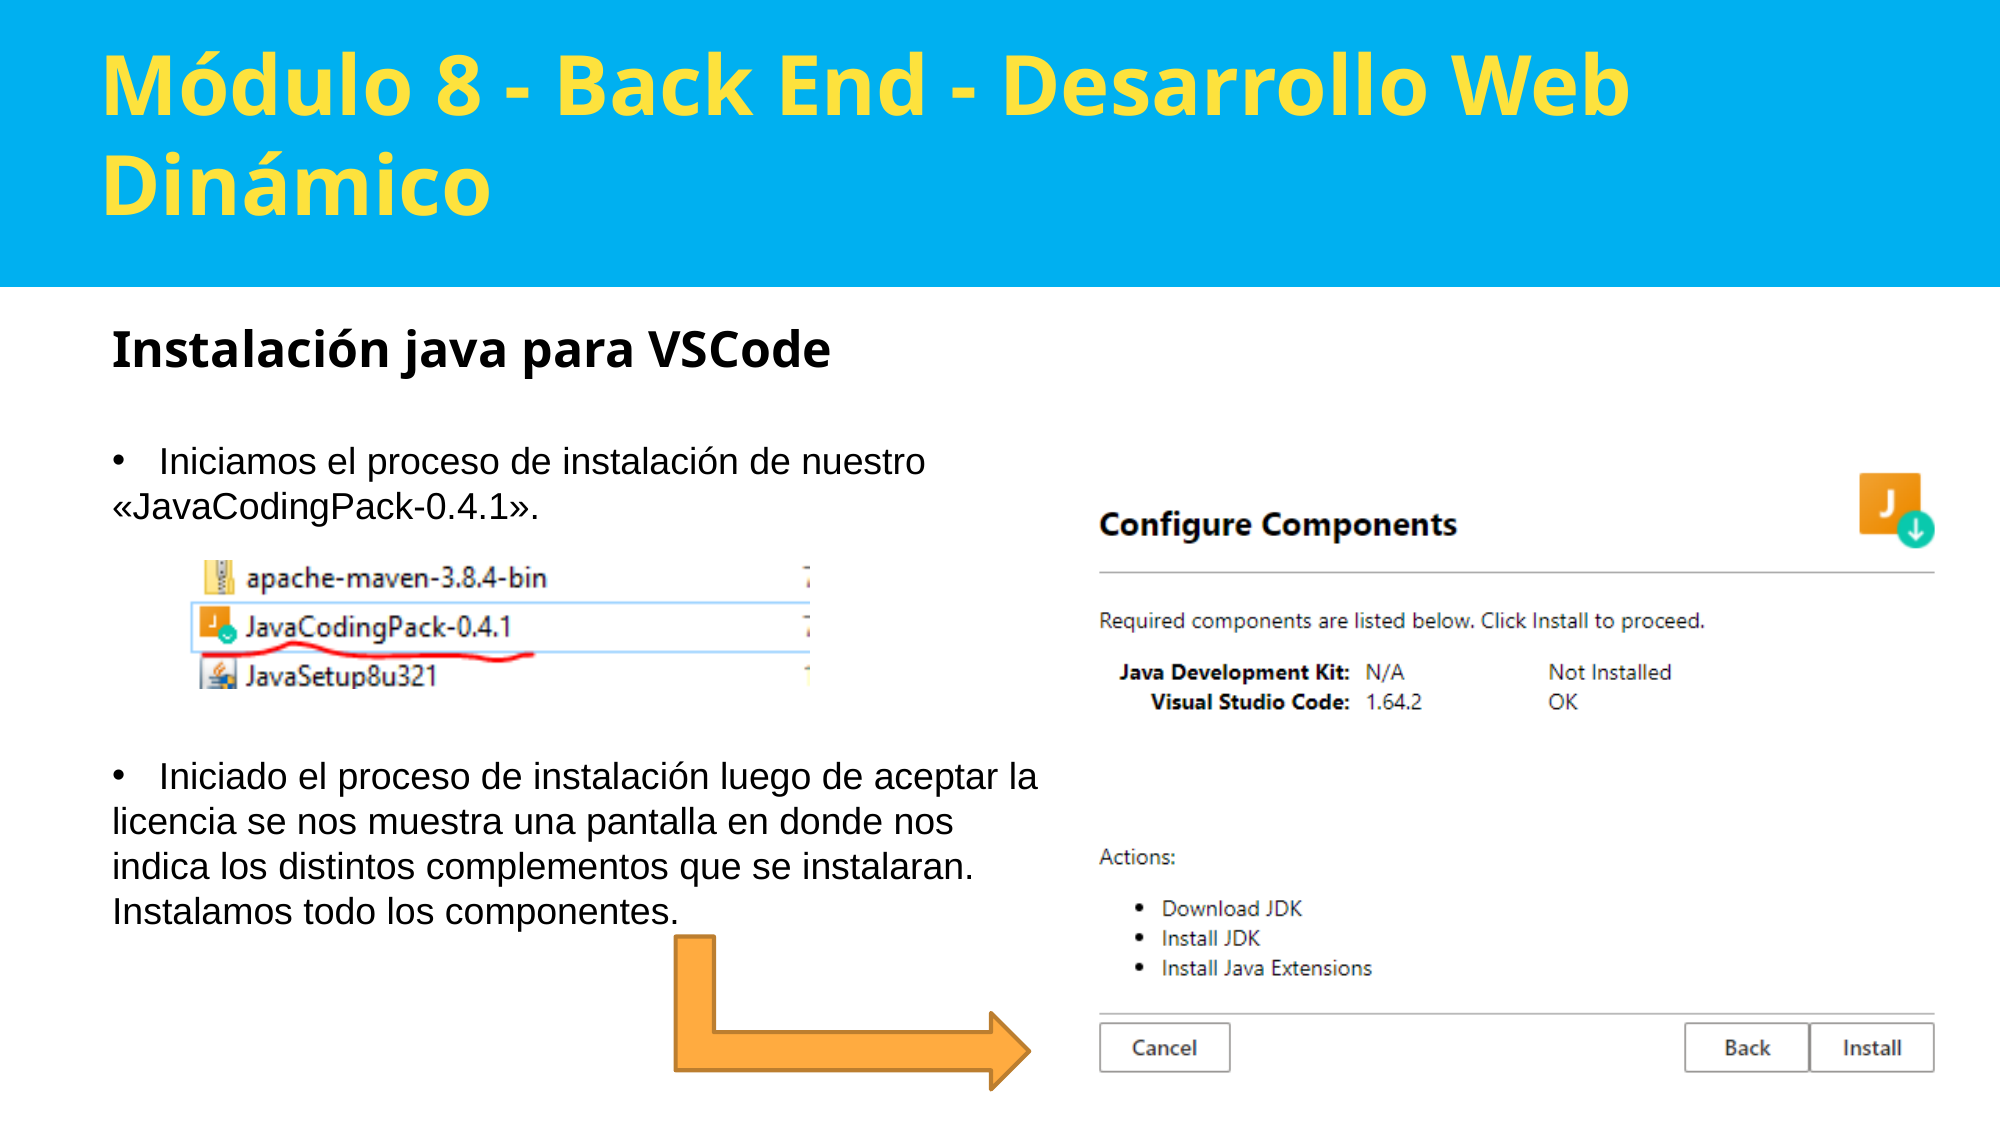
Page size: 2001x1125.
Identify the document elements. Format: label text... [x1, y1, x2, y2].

picture [168, 560, 810, 689]
picture [1073, 453, 1960, 1090]
text_box [673, 934, 1032, 1092]
text_box Instalación java para VSCode Iniciamos el proceso de instalación de nuestro «JavaCodingPack-0.4.1». Iniciado el proceso de instalación luego de aceptar la licencia se nos muestra una pantalla en donde nos indica los distintos complementos que se instalaran. Instalamos todo los componentes. [92, 312, 1919, 937]
text_box Módulo 8 - Back End - Desarrollo Web Dinámico [92, 24, 1901, 222]
text_box [0, 0, 2000, 287]
